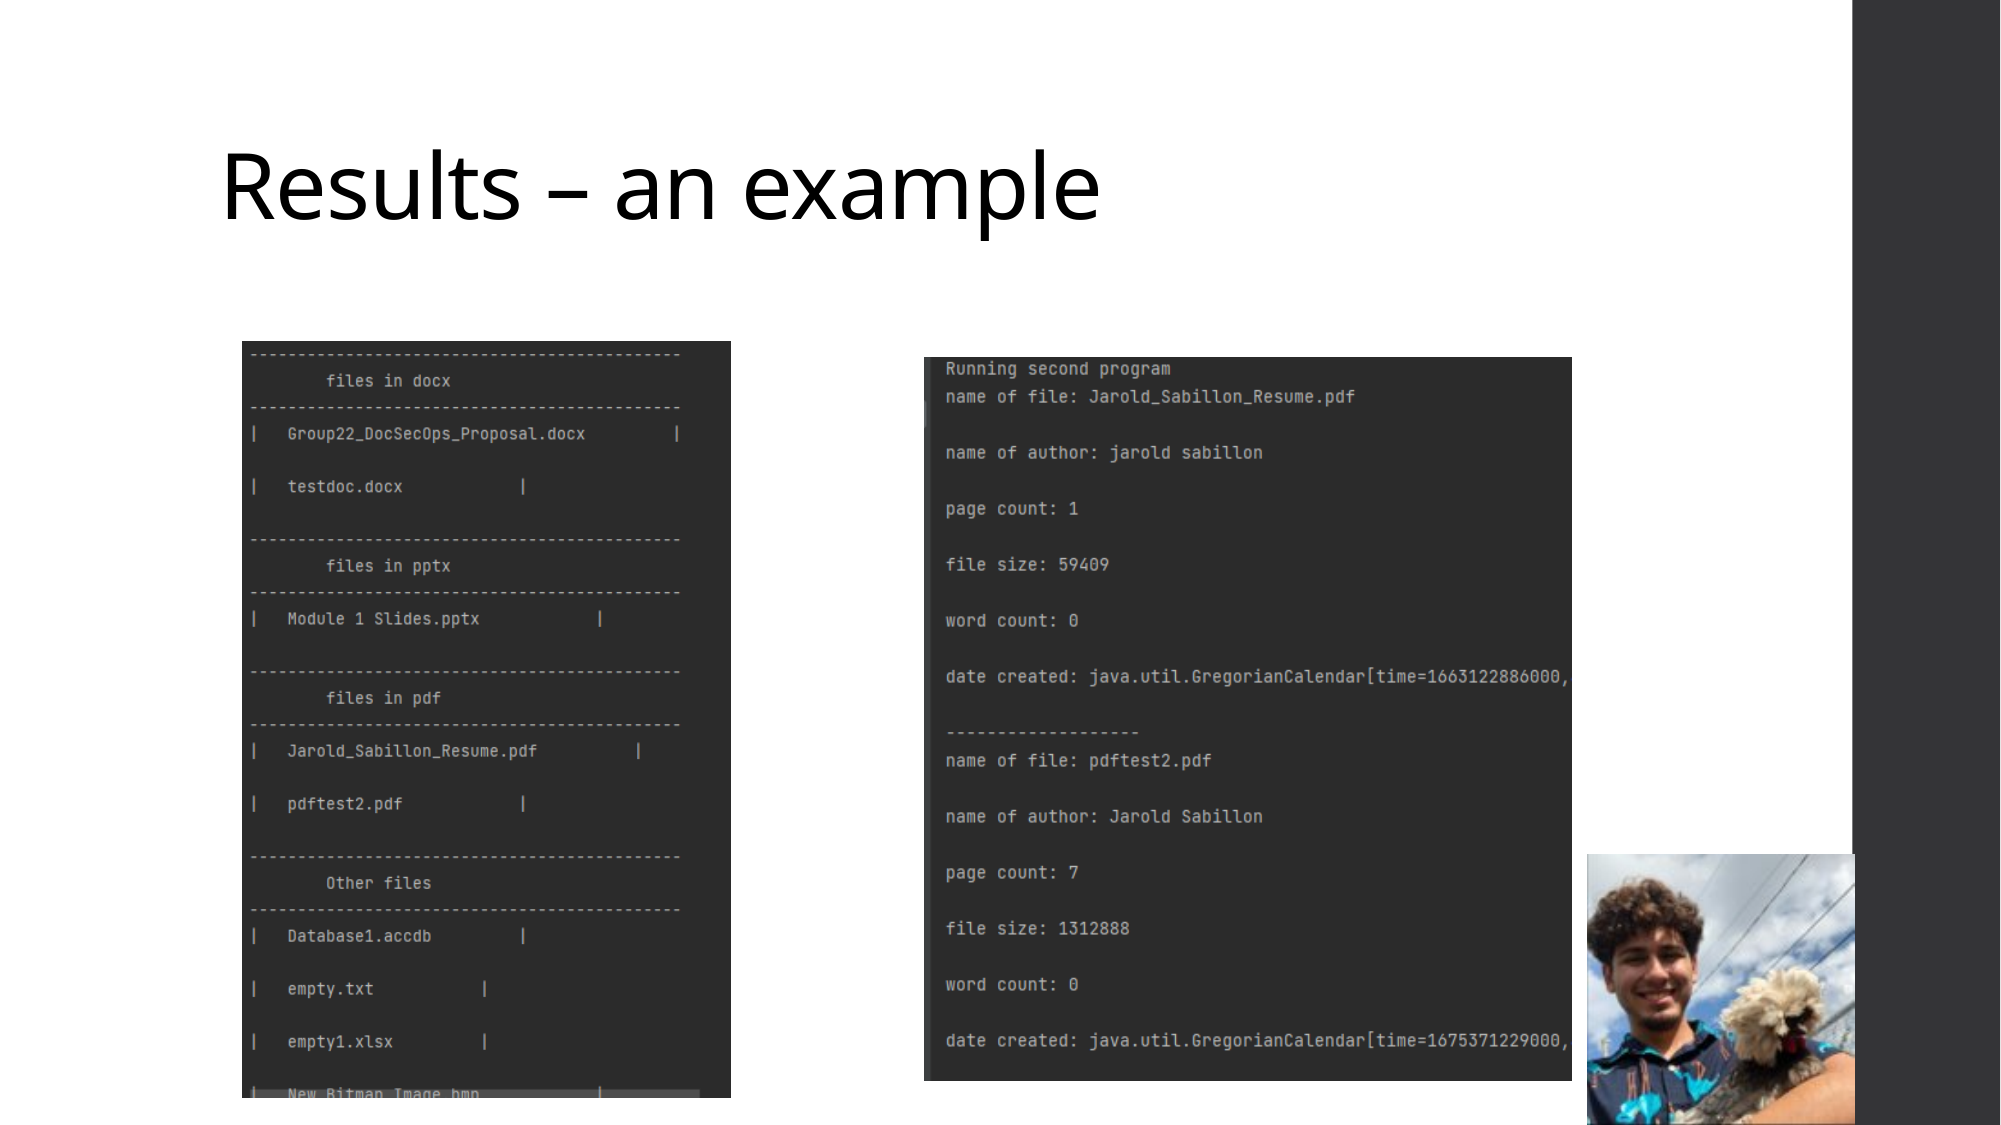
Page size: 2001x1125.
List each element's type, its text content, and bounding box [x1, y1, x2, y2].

picture [1587, 854, 1856, 1125]
picture [923, 357, 1572, 1082]
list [242, 341, 731, 1098]
title Results – an example [204, 29, 1795, 247]
